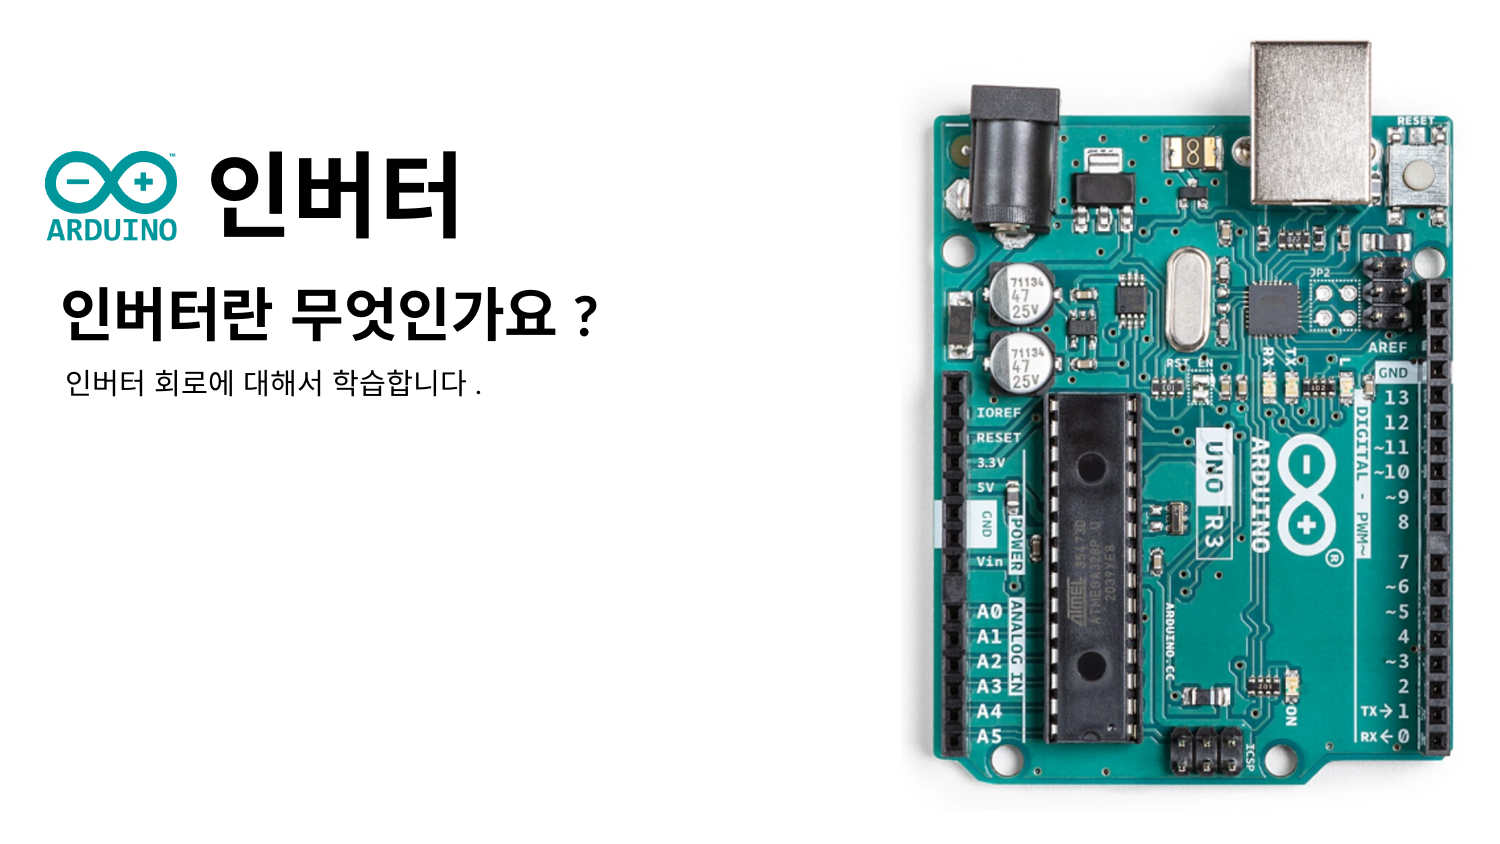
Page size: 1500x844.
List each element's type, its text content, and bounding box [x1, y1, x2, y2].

picture [45, 151, 177, 241]
text_box 인버터란 무엇인가요? [45, 270, 685, 356]
picture [790, 35, 1500, 811]
text_box 인버터 [191, 129, 943, 257]
text_box 인버터 회로에 대해서 학습합니다. [50, 357, 790, 408]
